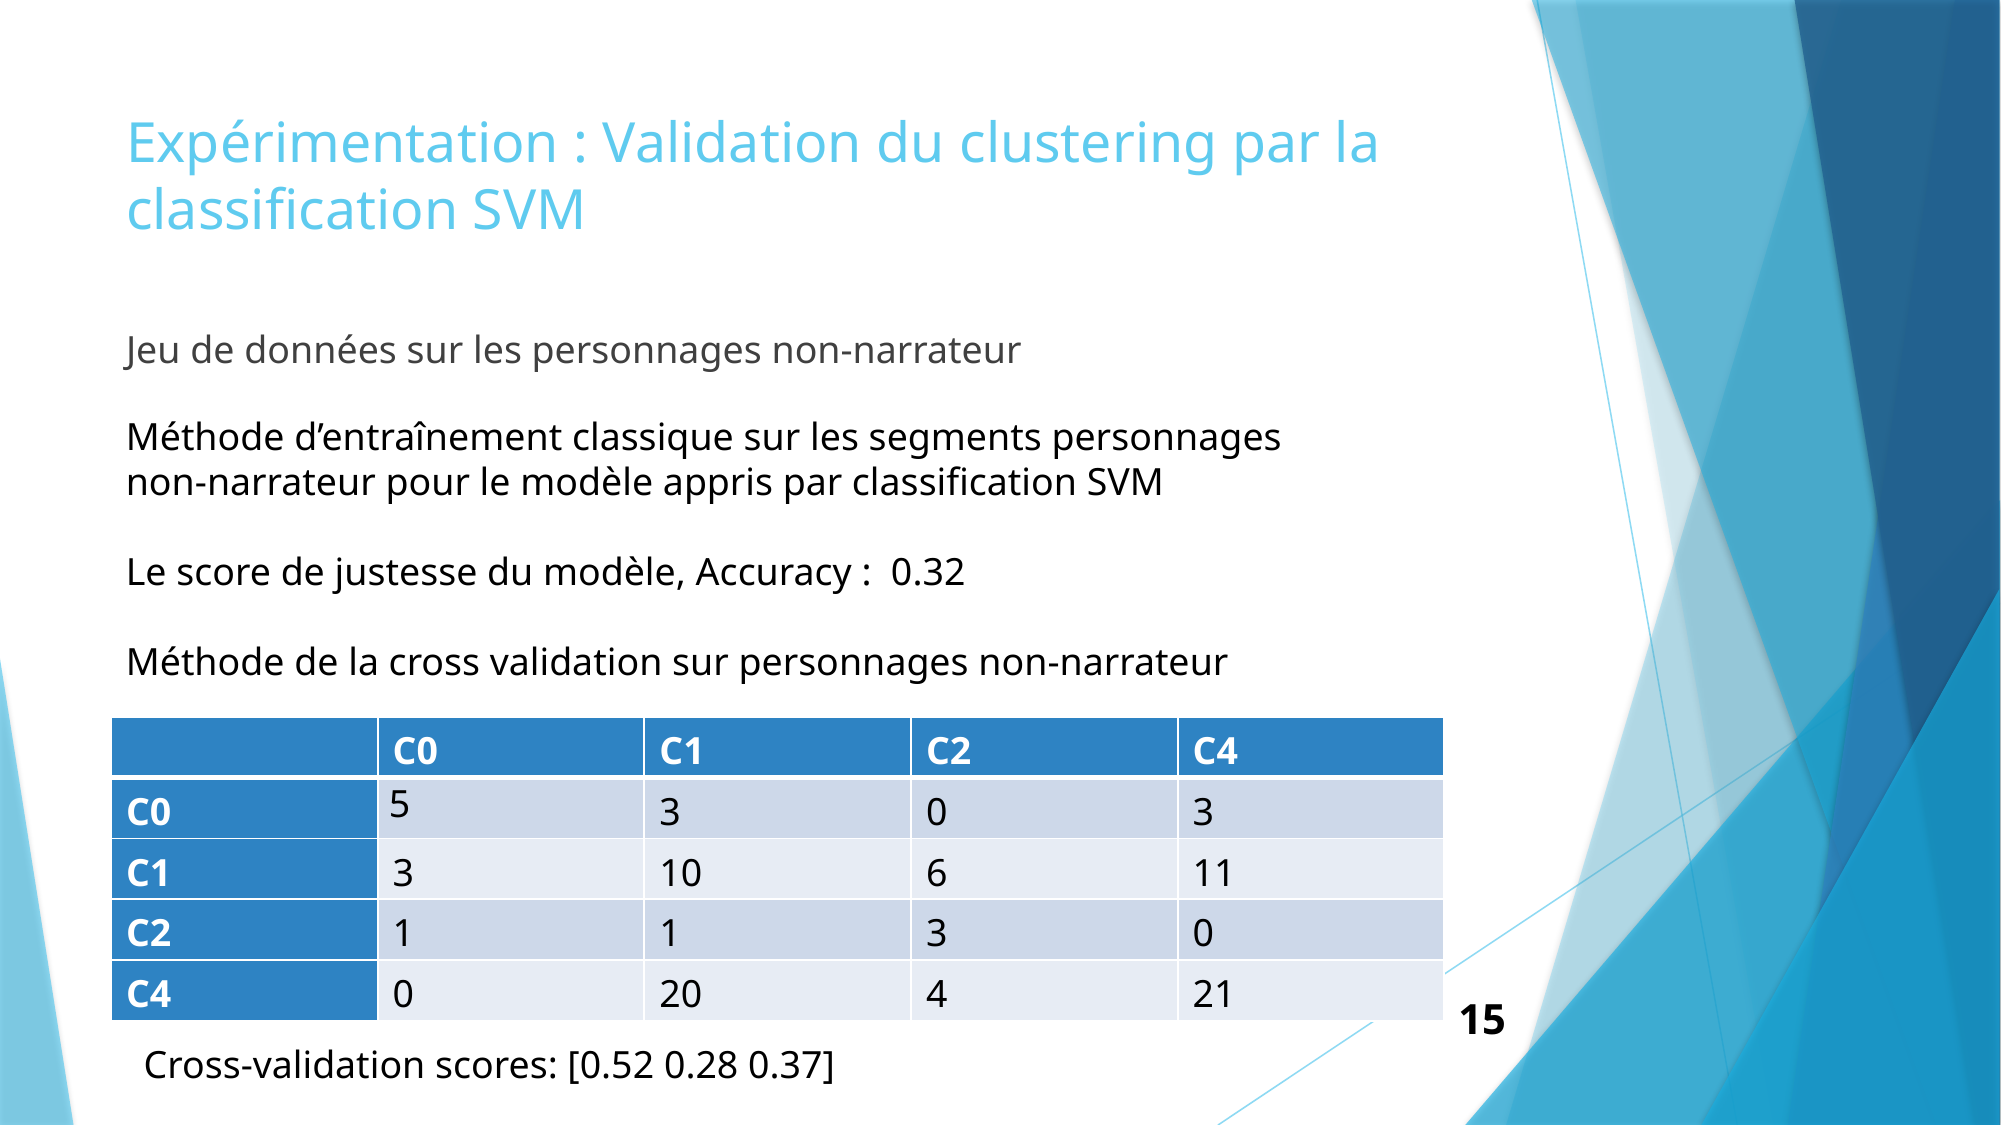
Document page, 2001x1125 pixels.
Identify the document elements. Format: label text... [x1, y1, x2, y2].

table_cell 3 [912, 900, 1177, 959]
table_cell 6 [912, 839, 1177, 898]
list Jeu de données sur les personnages non-narrateur [111, 319, 1522, 403]
table_cell 1 [645, 900, 910, 959]
table_header C0 [379, 718, 643, 775]
table_header C2 [912, 718, 1177, 775]
table_cell C0 [112, 780, 377, 838]
table_cell 3 [379, 839, 643, 898]
table_cell 20 [645, 961, 910, 1020]
table_header [112, 718, 377, 775]
slide_number 15 [1409, 991, 1522, 1051]
table_cell 4 [912, 961, 1177, 1020]
text_box Méthode d’entraînement classique sur les segments personnages non-narrateur pour le modèle appris par classification SVM Le score de justesse du modèle, Accuracy : 0.32 Méthode de la cross validation sur personnages non-narrateur [111, 405, 1383, 691]
table_cell 0 [379, 961, 643, 1020]
table_header C1 [645, 718, 910, 775]
text_box Cross-validation scores: [0.52 0.28 0.37] [129, 1033, 1445, 1094]
table_cell 10 [645, 839, 910, 898]
table_cell 11 [1179, 839, 1443, 898]
table_cell C2 [112, 900, 377, 959]
table_cell 0 [912, 780, 1177, 838]
table_cell 3 [1179, 780, 1443, 838]
table_cell 0 [1179, 900, 1443, 959]
table_cell C1 [112, 839, 377, 898]
table_cell 5 [379, 780, 643, 838]
table_cell 3 [645, 780, 910, 838]
table_cell 21 [1179, 961, 1443, 1020]
table_header C4 [1179, 718, 1443, 775]
table_cell C4 [112, 961, 377, 1020]
table_cell 1 [379, 900, 643, 959]
title Expérimentation : Validation du clustering par la classification SVM [111, 99, 1522, 317]
